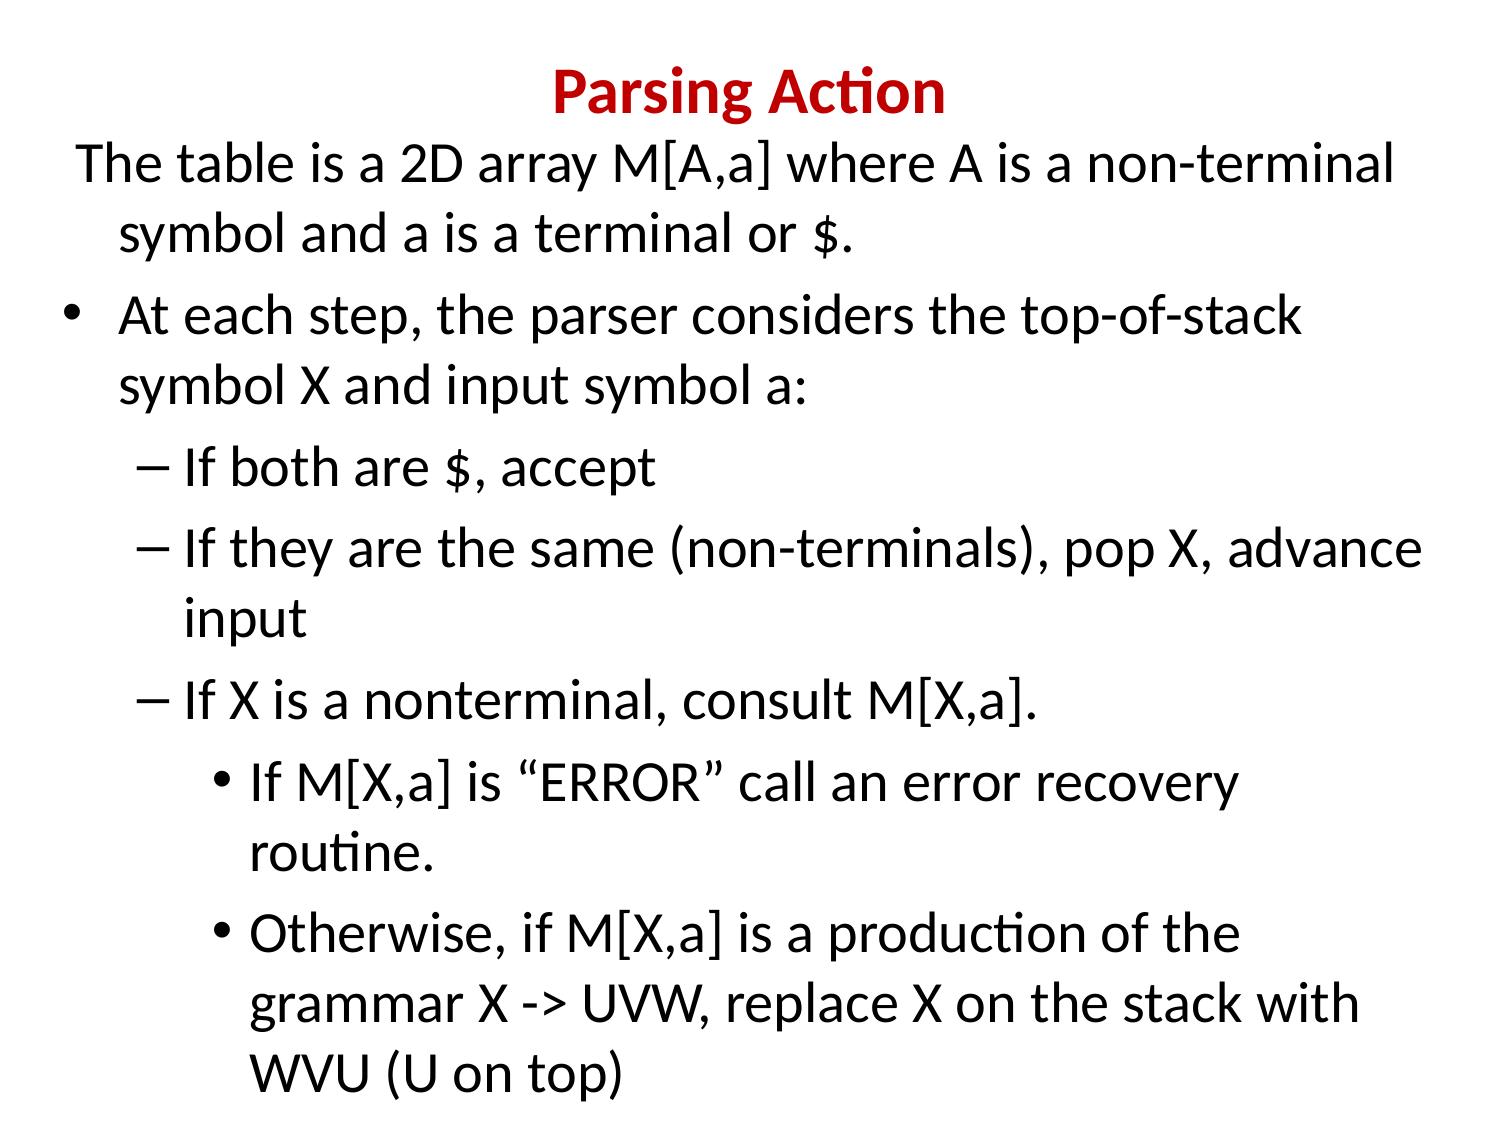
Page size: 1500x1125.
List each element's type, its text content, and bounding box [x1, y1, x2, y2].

title Parsing Action [75, 45, 1425, 117]
list The table is a 2D array M[A,a] where A is a non-terminal symbol and a is a terminal or $. At each step, the parser considers the top-of-stack symbol X and input symbol a: If both are $, accept If they are the same (non-terminals), pop X, advance input If X is a nonterminal, consult M[X,a]. If M[X,a] is “ERROR” call an error recovery routine. Otherwise, if M[X,a] is a production of the grammar X -> UVW, replace X on the stack with WVU (U on top) [46, 117, 1454, 982]
